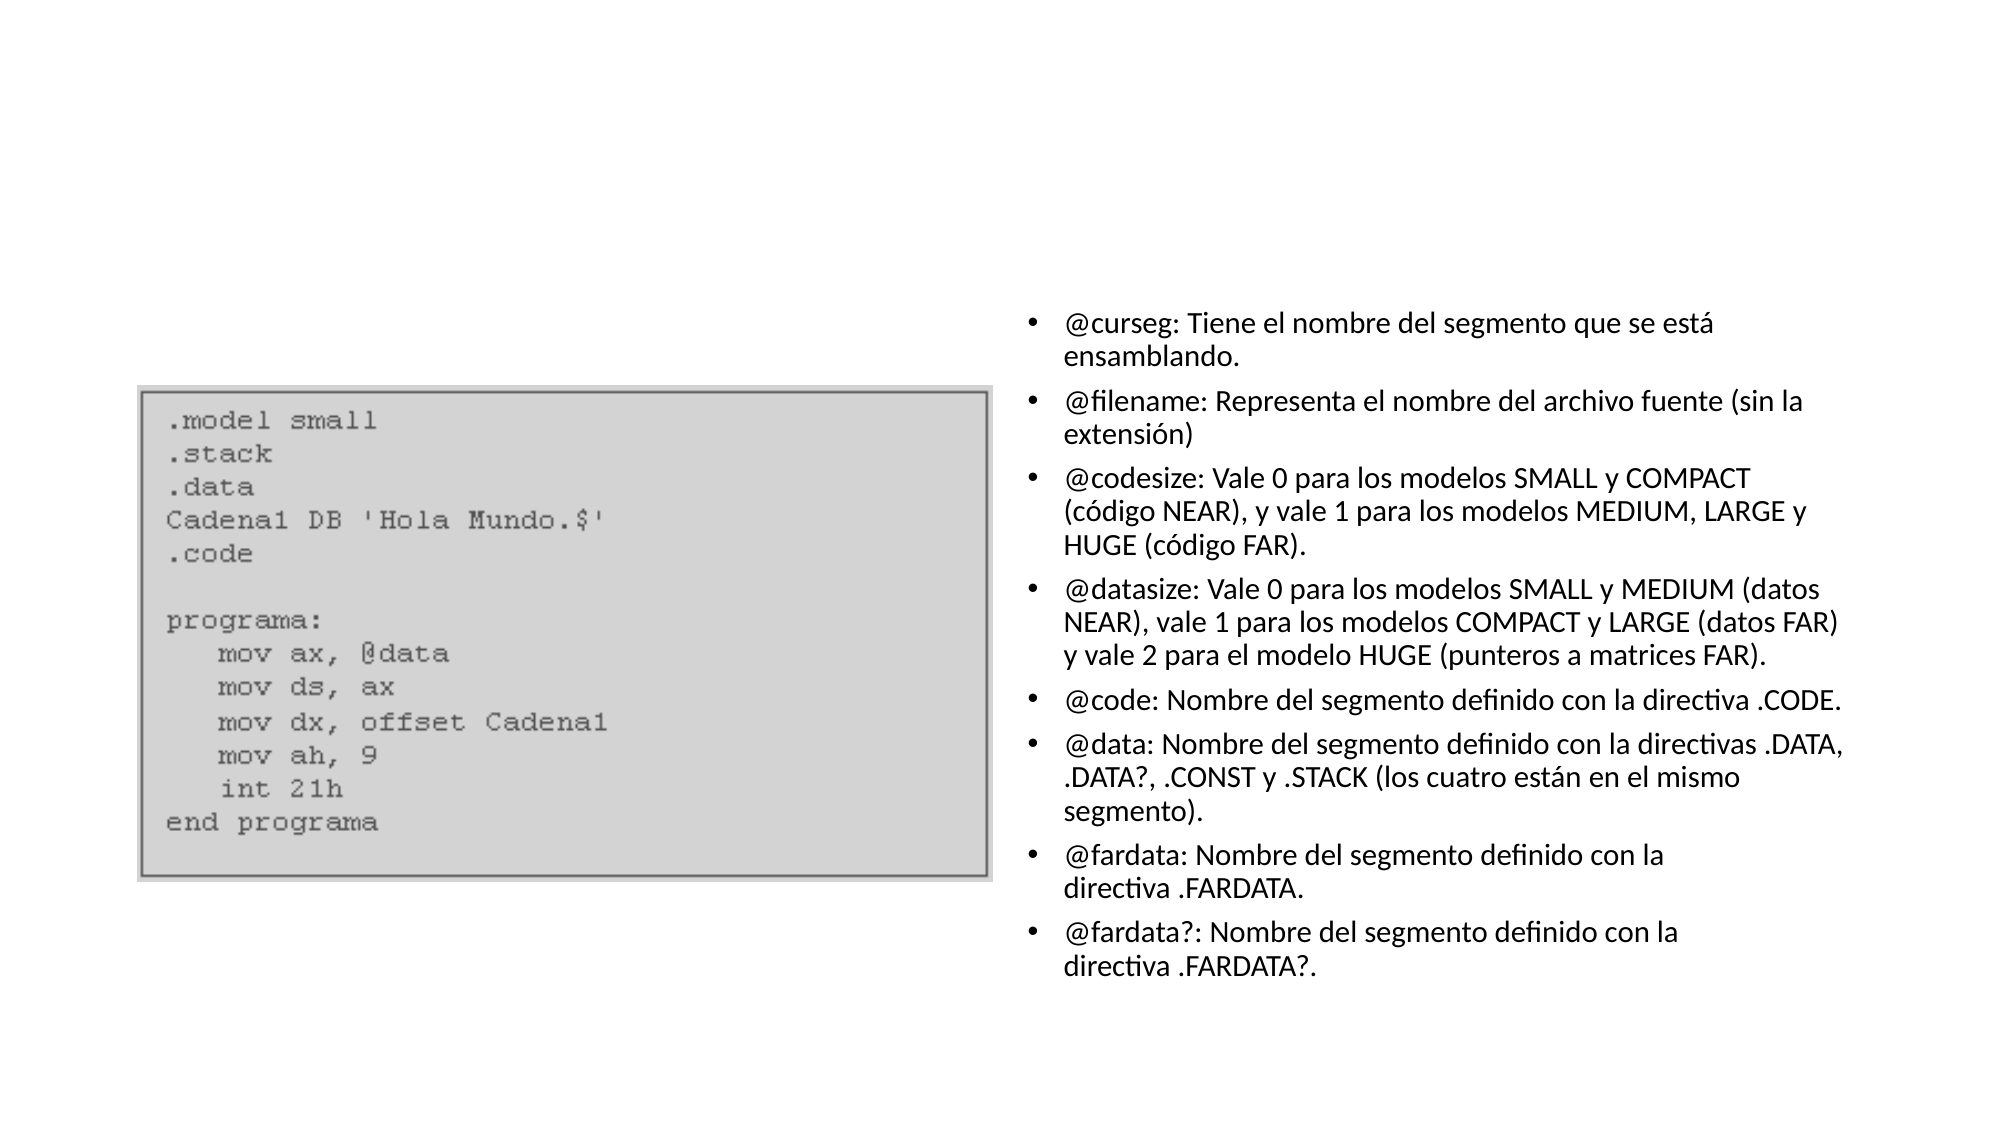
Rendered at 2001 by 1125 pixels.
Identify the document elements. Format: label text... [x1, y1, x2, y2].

list @curseg: Tiene el nombre del segmento que se está ensamblando. @filename: Representa el nombre del archivo fuente (sin la extensión) @codesize: Vale 0 para los modelos SMALL y COMPACT (código NEAR), y vale 1 para los modelos MEDIUM, LARGE y HUGE (código FAR). @datasize: Vale 0 para los modelos SMALL y MEDIUM (datos NEAR), vale 1 para los modelos COMPACT y LARGE (datos FAR) y vale 2 para el modelo HUGE (punteros a matrices FAR). @code: Nombre del segmento definido con la directiva .CODE. @data: Nombre del segmento definido con la directivas .DATA, .DATA?, .CONST y .STACK (los cuatro están en el mismo segmento). @fardata: Nombre del segmento definido con la directiva .FARDATA. @fardata?: Nombre del segmento definido con la directiva .FARDATA?. [1012, 299, 1863, 1014]
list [137, 385, 993, 882]
